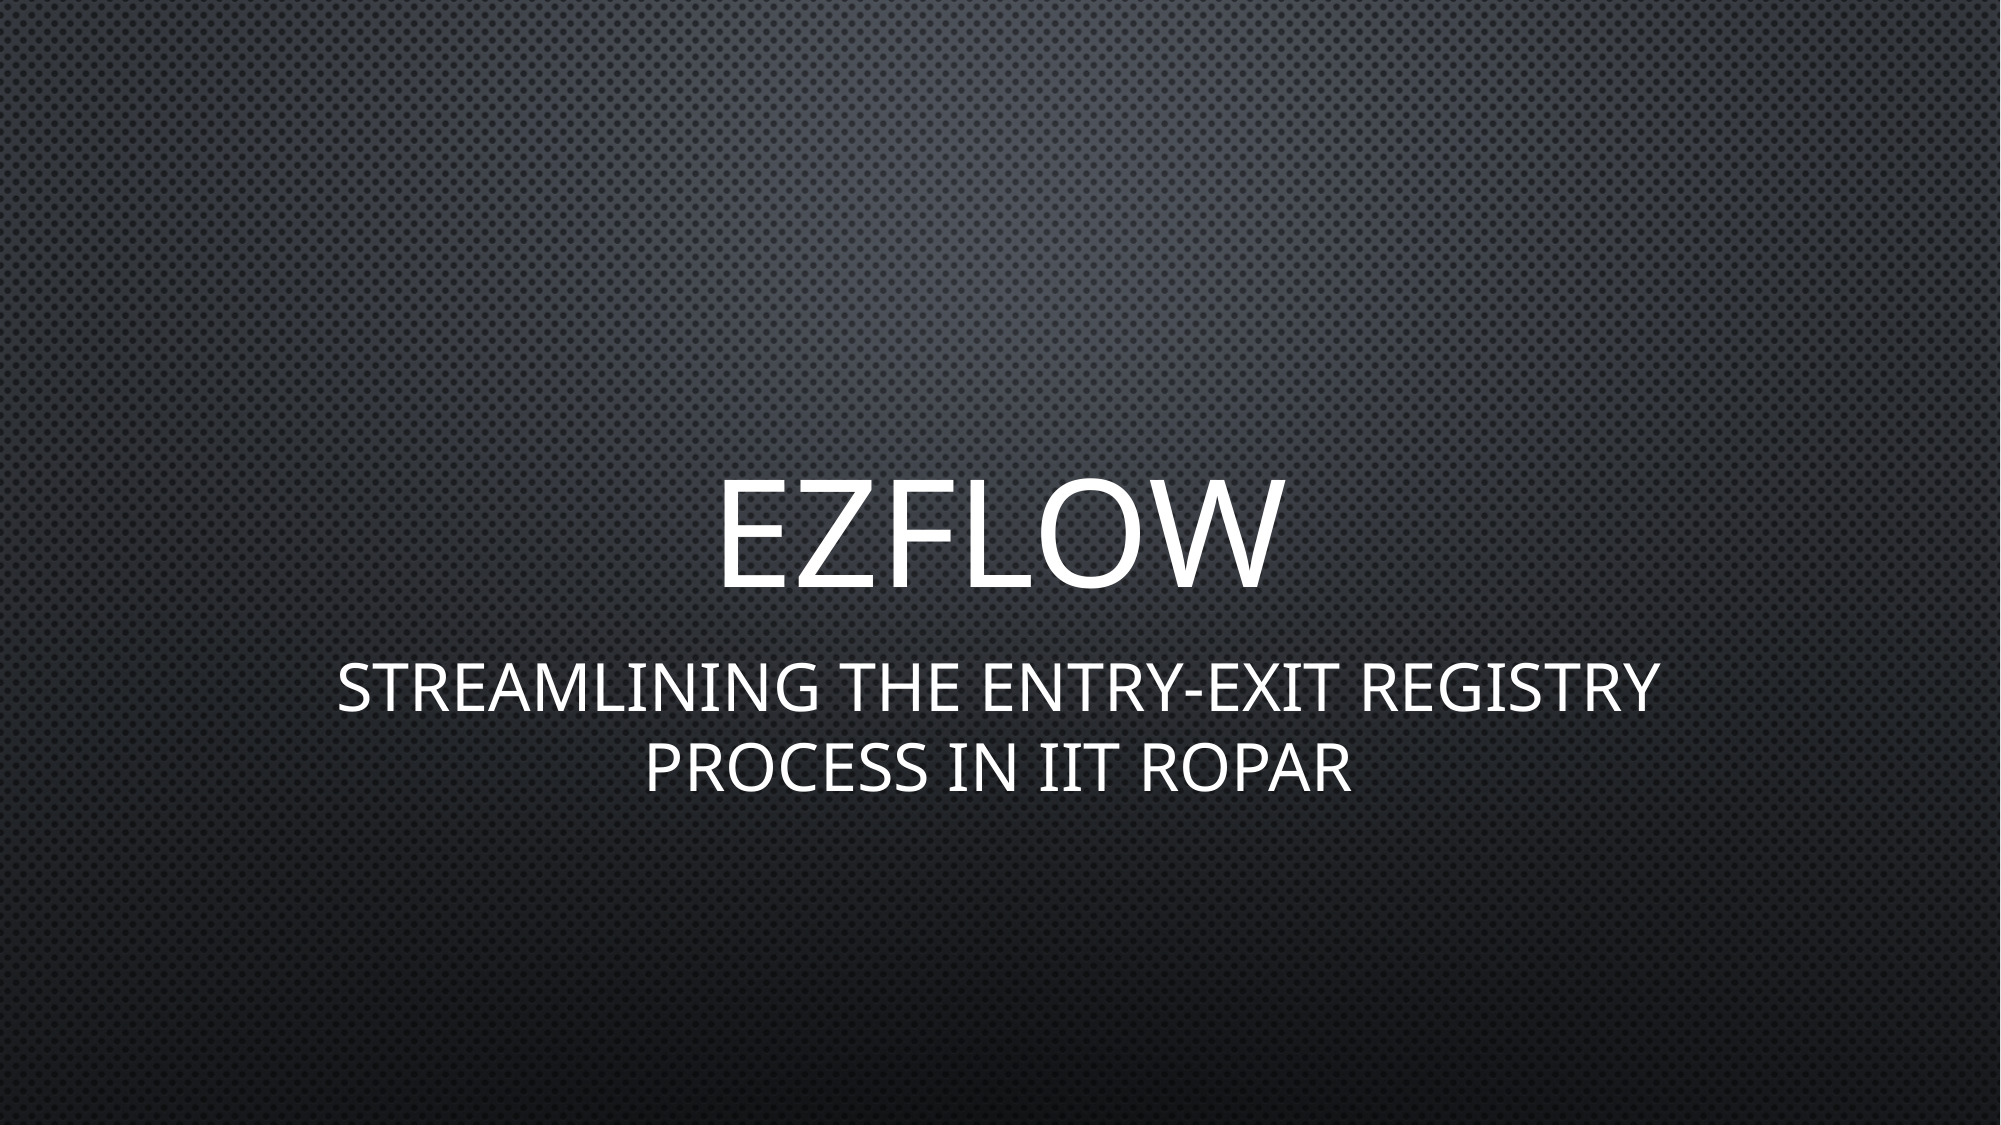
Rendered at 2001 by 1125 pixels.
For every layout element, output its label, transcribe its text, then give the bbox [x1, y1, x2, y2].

title EZFlow [287, 99, 1711, 625]
subtitle Streamlining the entry-exit registry process in iit ropar [287, 637, 1711, 950]
